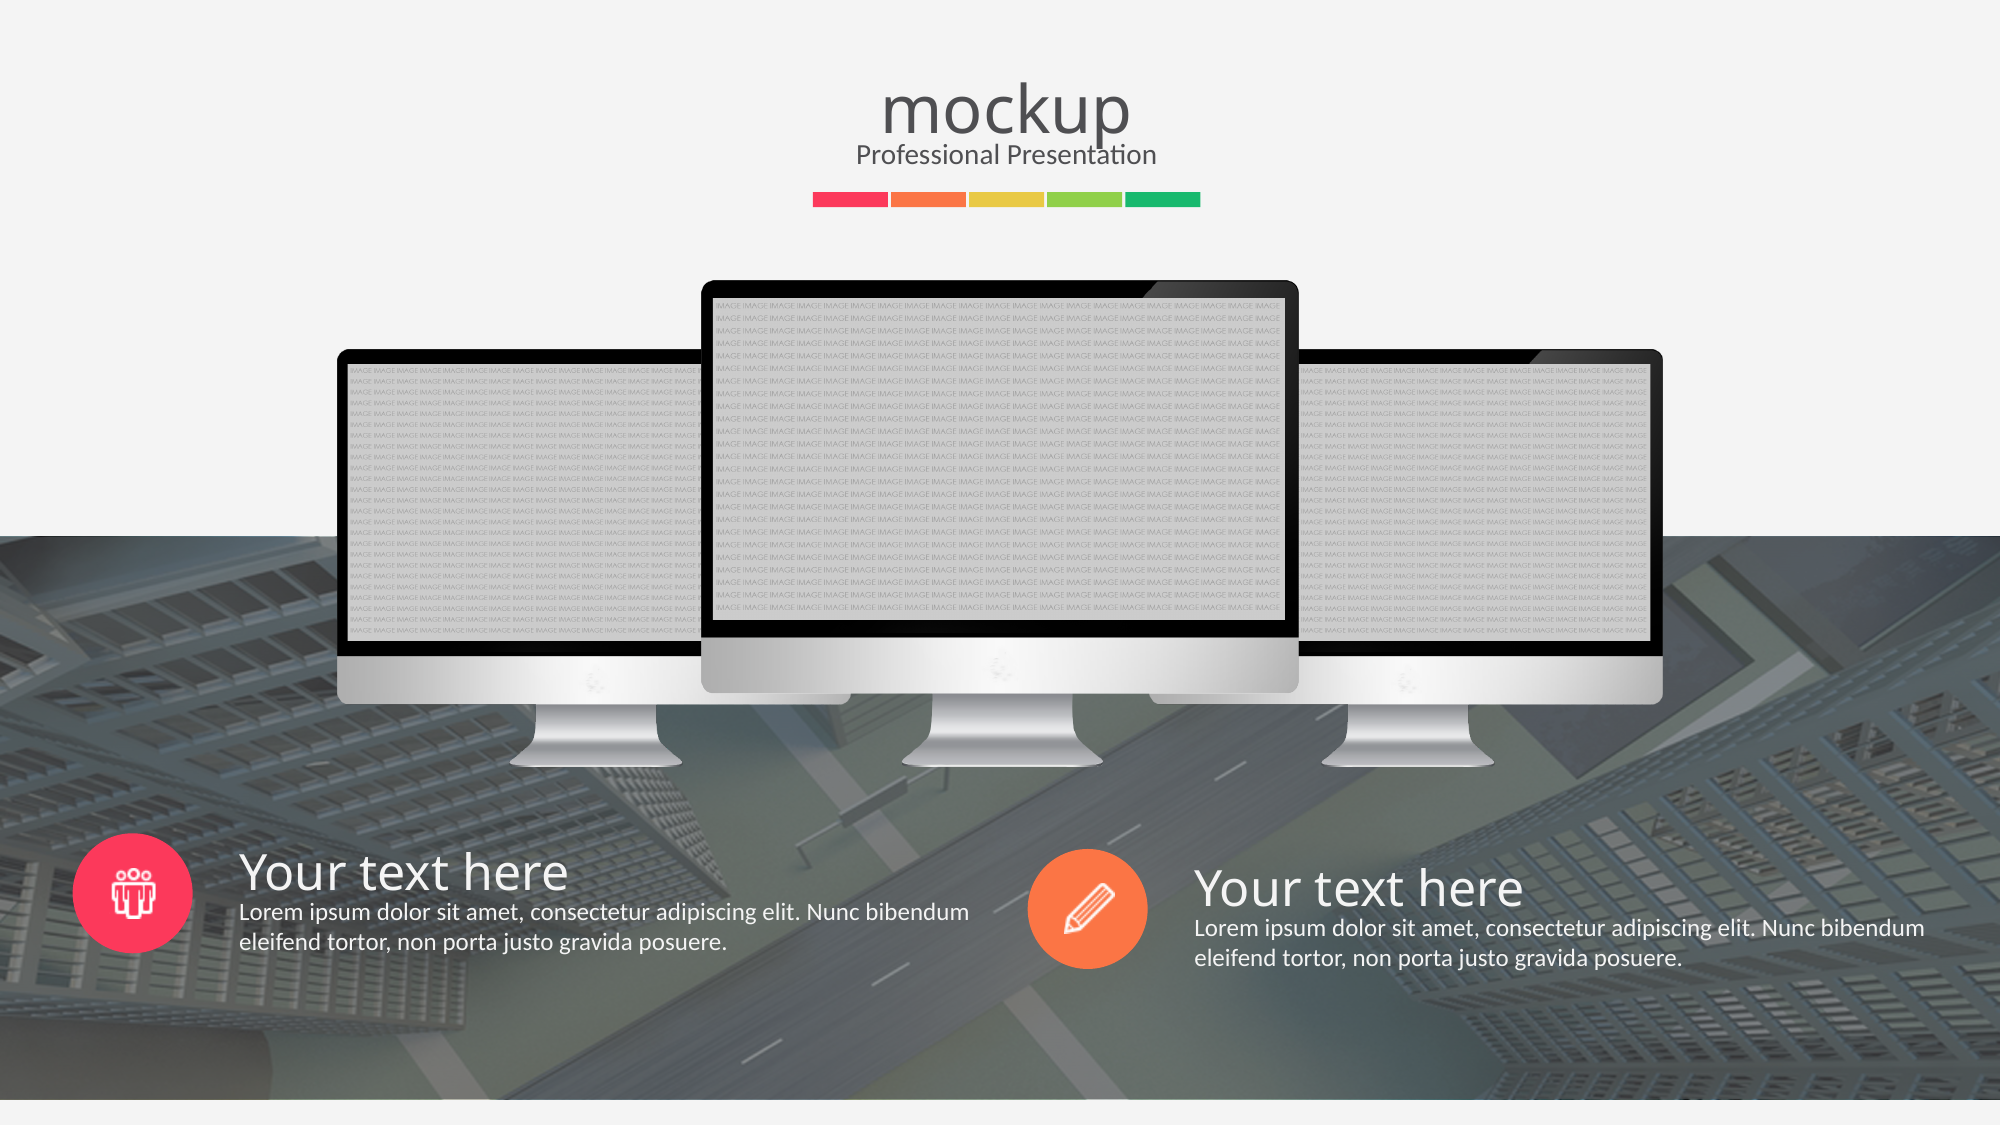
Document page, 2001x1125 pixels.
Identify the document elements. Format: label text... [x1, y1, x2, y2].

text_box [71, 832, 194, 955]
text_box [1299, 349, 1663, 767]
text_box Lorem ipsum dolor sit amet, consectetur adipiscing elit. Nunc bibendum eleifend tortor, non porta justo gravida posuere. [1179, 924, 1988, 979]
text_box [1026, 847, 1149, 971]
picture [1064, 883, 1115, 935]
text_box Your text here [224, 833, 1033, 908]
picture [108, 868, 160, 919]
text_box Your text here [1179, 848, 1988, 924]
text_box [6, 59, 2000, 208]
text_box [337, 349, 701, 767]
text_box Lorem ipsum dolor sit amet, consectetur adipiscing elit. Nunc bibendum eleifend tortor, non porta justo gravida posuere. [224, 908, 1033, 963]
text_box [0, 536, 2000, 1100]
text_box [701, 280, 1299, 767]
